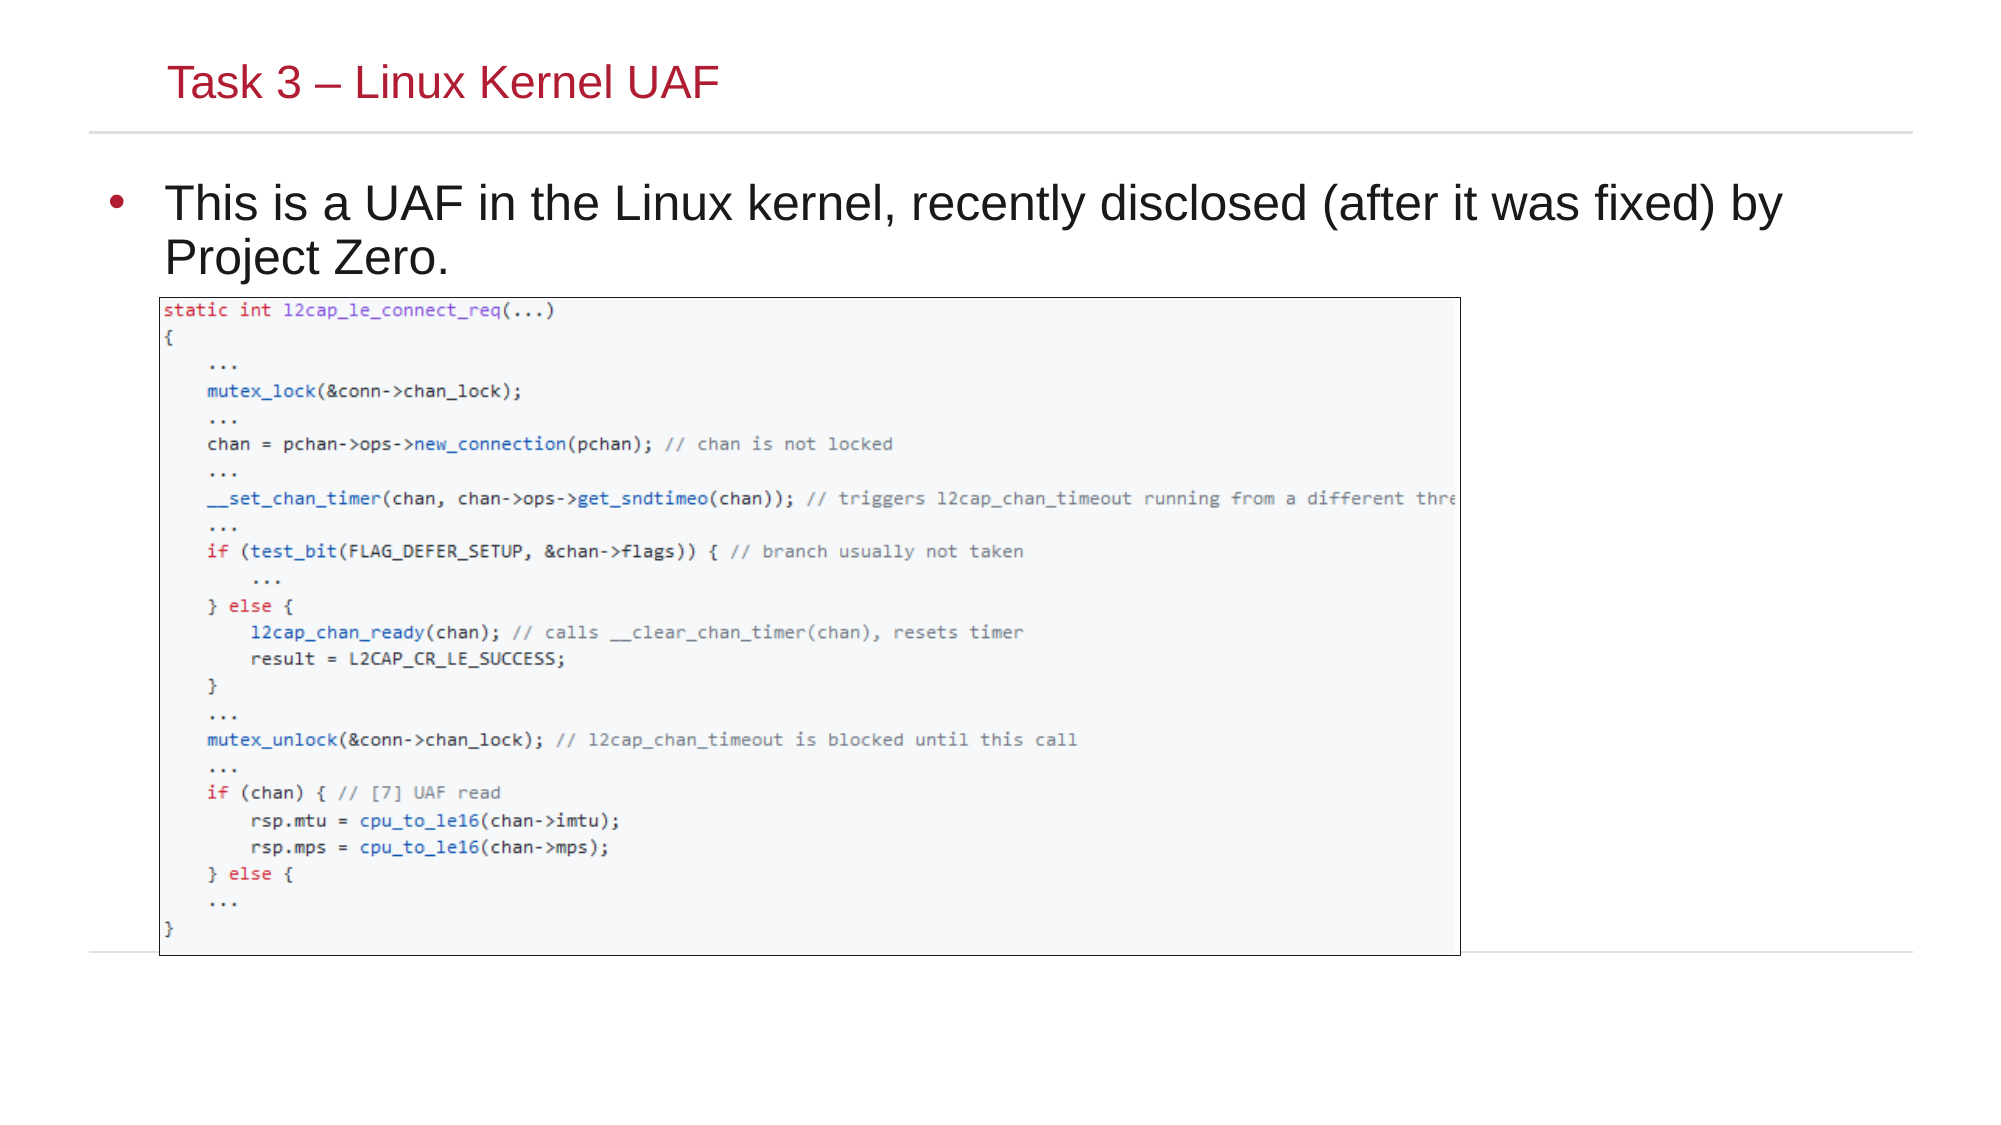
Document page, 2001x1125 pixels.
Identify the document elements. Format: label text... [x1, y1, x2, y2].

list This is a UAF in the Linux kernel, recently disclosed (after it was fixed) by Project Zero. [100, 169, 1886, 927]
list Task 3 – Linux Kernel UAF [158, 50, 1827, 119]
picture [159, 297, 1462, 956]
